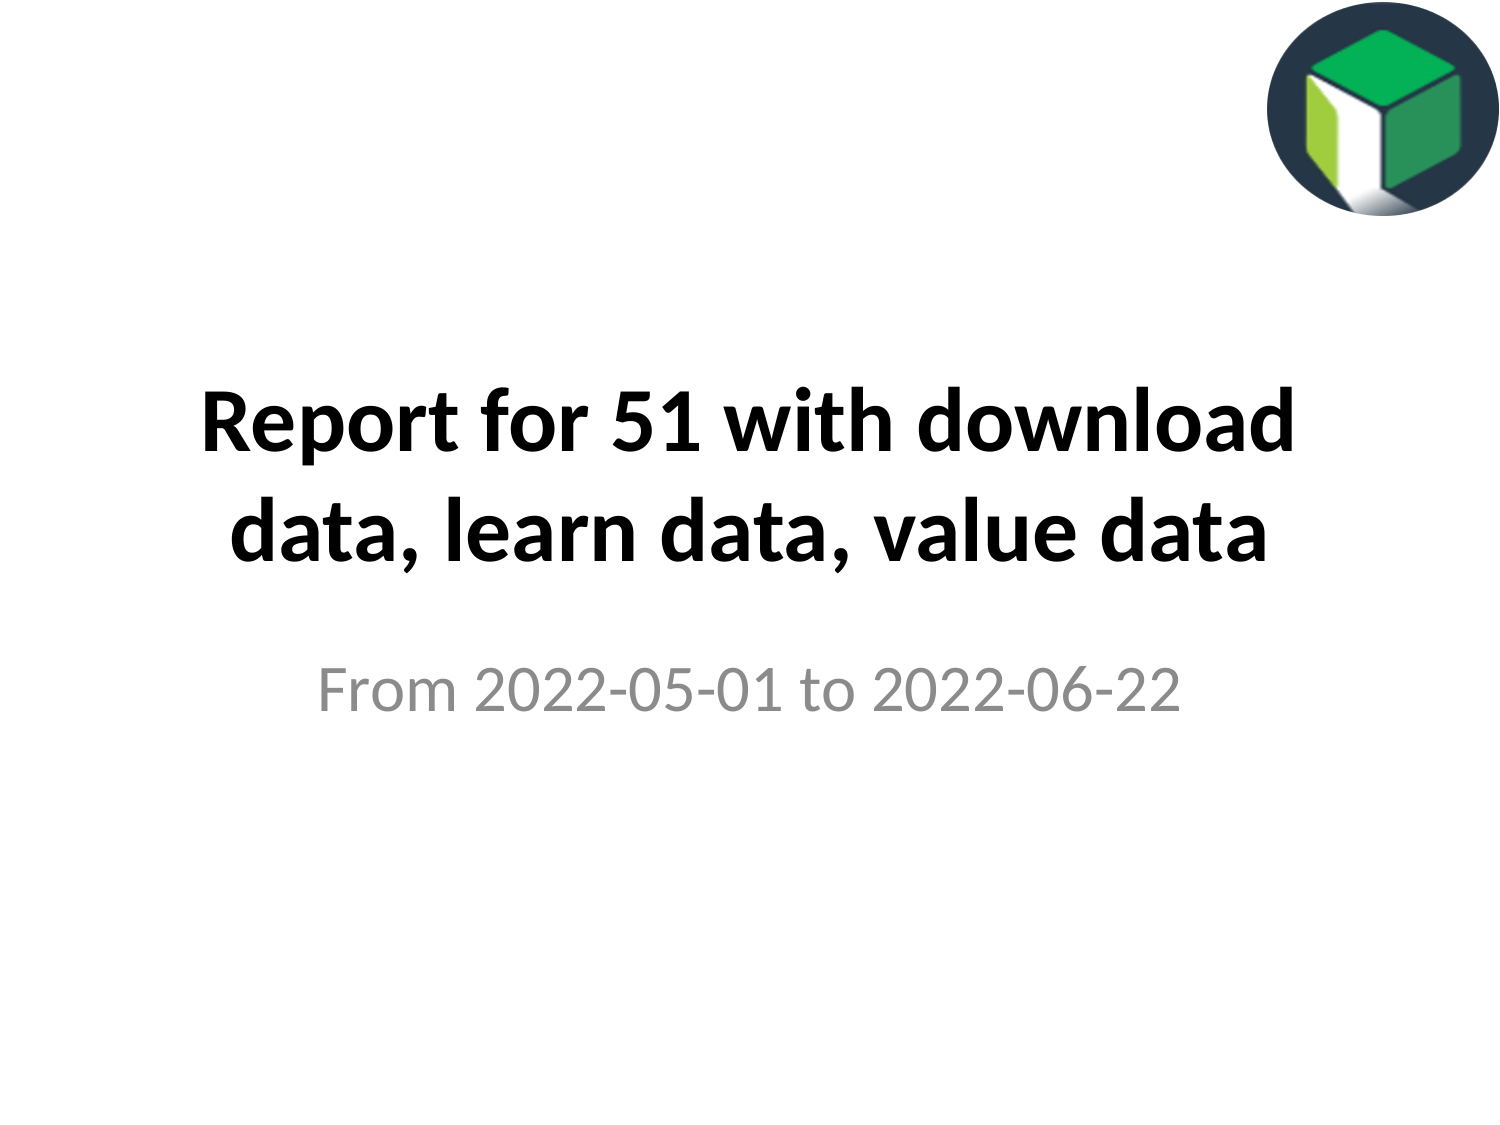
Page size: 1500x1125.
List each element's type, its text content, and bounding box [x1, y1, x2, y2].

picture [1267, 2, 1499, 217]
subtitle From 2022-05-01 to 2022-06-22 [225, 637, 1275, 925]
title Report for 51 with download data, learn data, value data [112, 349, 1388, 591]
